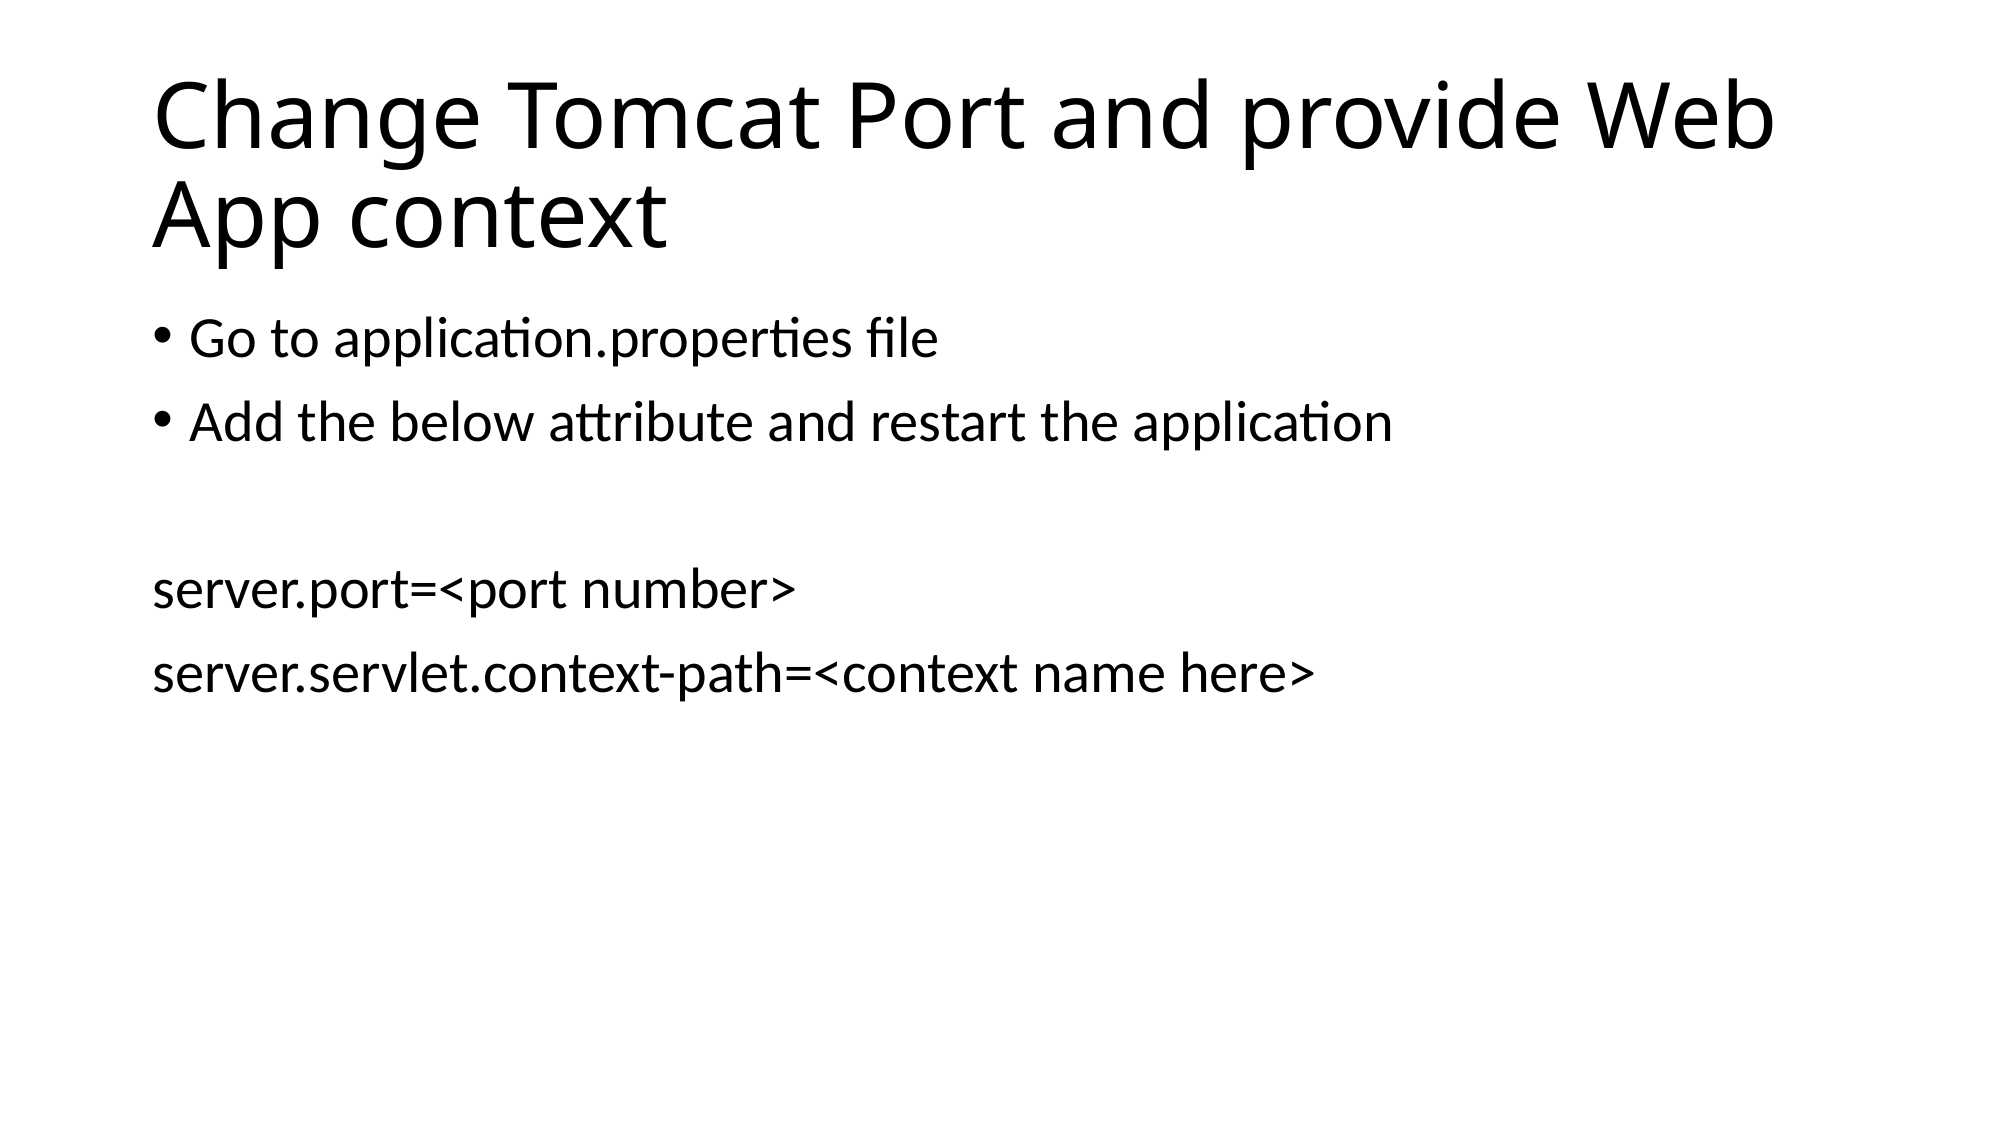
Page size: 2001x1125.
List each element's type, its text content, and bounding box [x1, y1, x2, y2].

title Change Tomcat Port and provide Web App context [137, 59, 1863, 278]
list Go to application.properties file Add the below attribute and restart the application server.port=<port number> server.servlet.context-path=<context name here> [137, 299, 1863, 1014]
